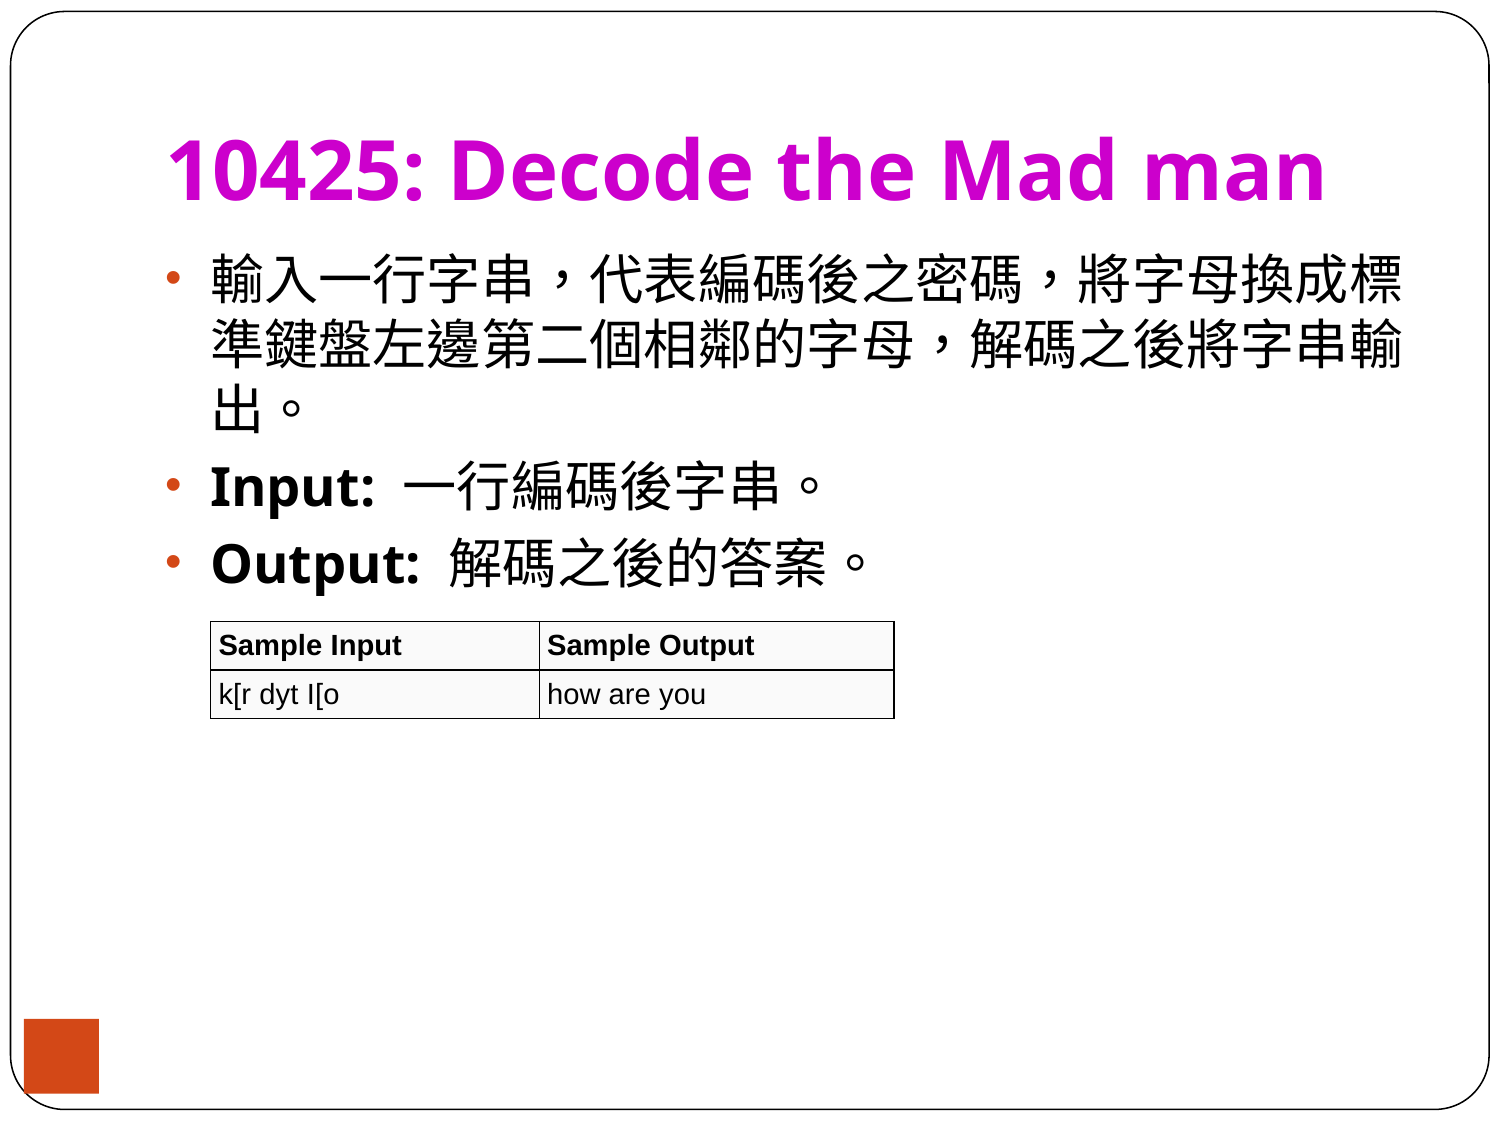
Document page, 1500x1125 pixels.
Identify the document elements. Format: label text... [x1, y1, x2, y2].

table_cell k[r dyt I[o [211, 671, 539, 718]
table_header Sample Output [540, 622, 893, 669]
table_header Sample Input [211, 622, 539, 669]
title 10425: Decode the Mad man [150, 45, 1425, 233]
table_cell how are you [540, 671, 893, 718]
slide_number [23, 1018, 99, 1094]
list 輸入一行字串，代表編碼後之密碼，將字母換成標準鍵盤左邊第二個相鄰的字母，解碼之後將字串輸出。 Input: 一行編碼後字串。 Output: 解碼之後的答案。 [150, 237, 1425, 988]
